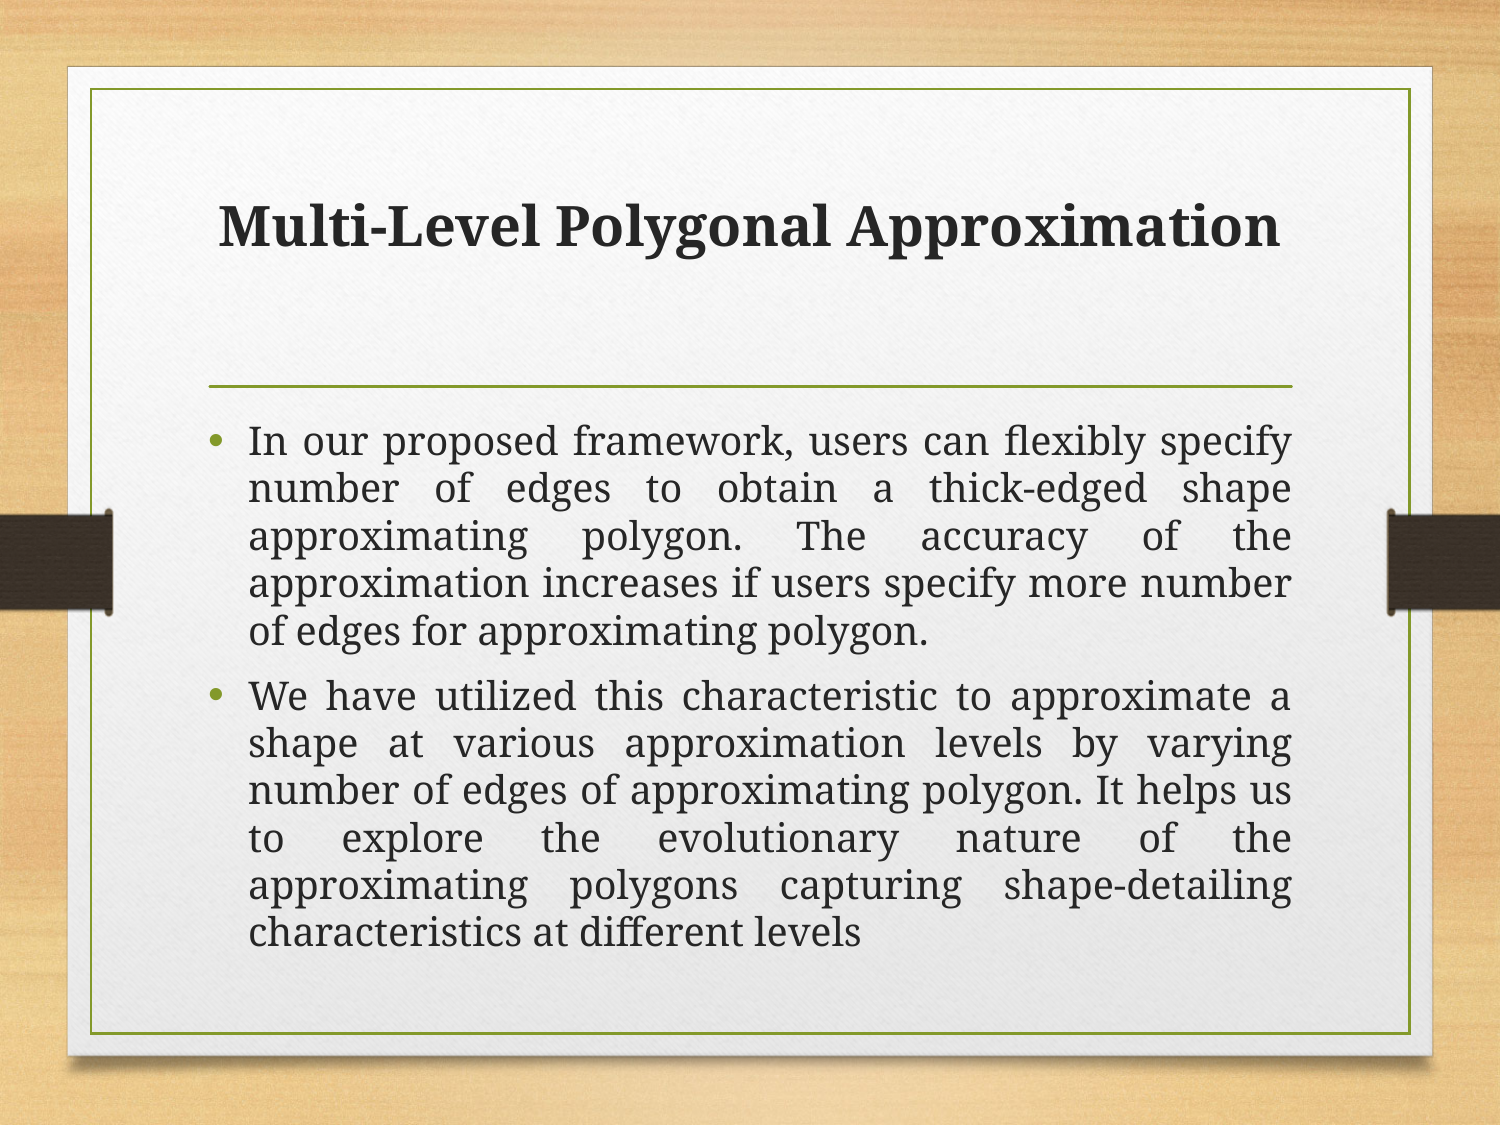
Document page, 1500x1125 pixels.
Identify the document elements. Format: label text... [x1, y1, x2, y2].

picture [0, 0, 1500, 1125]
title Multi-Level Polygonal Approximation [193, 150, 1309, 365]
list In our proposed framework, users can flexibly specify number of edges to obtain a thick-edged shape approximating polygon. The accuracy of the approximation increases if users specify more number of edges for approximating polygon. We have utilized this characteristic to approximate a shape at various approximation levels by varying number of edges of approximating polygon. It helps us to explore the evolutionary nature of the approximating polygons capturing shape-detailing characteristics at different levels [193, 408, 1309, 974]
